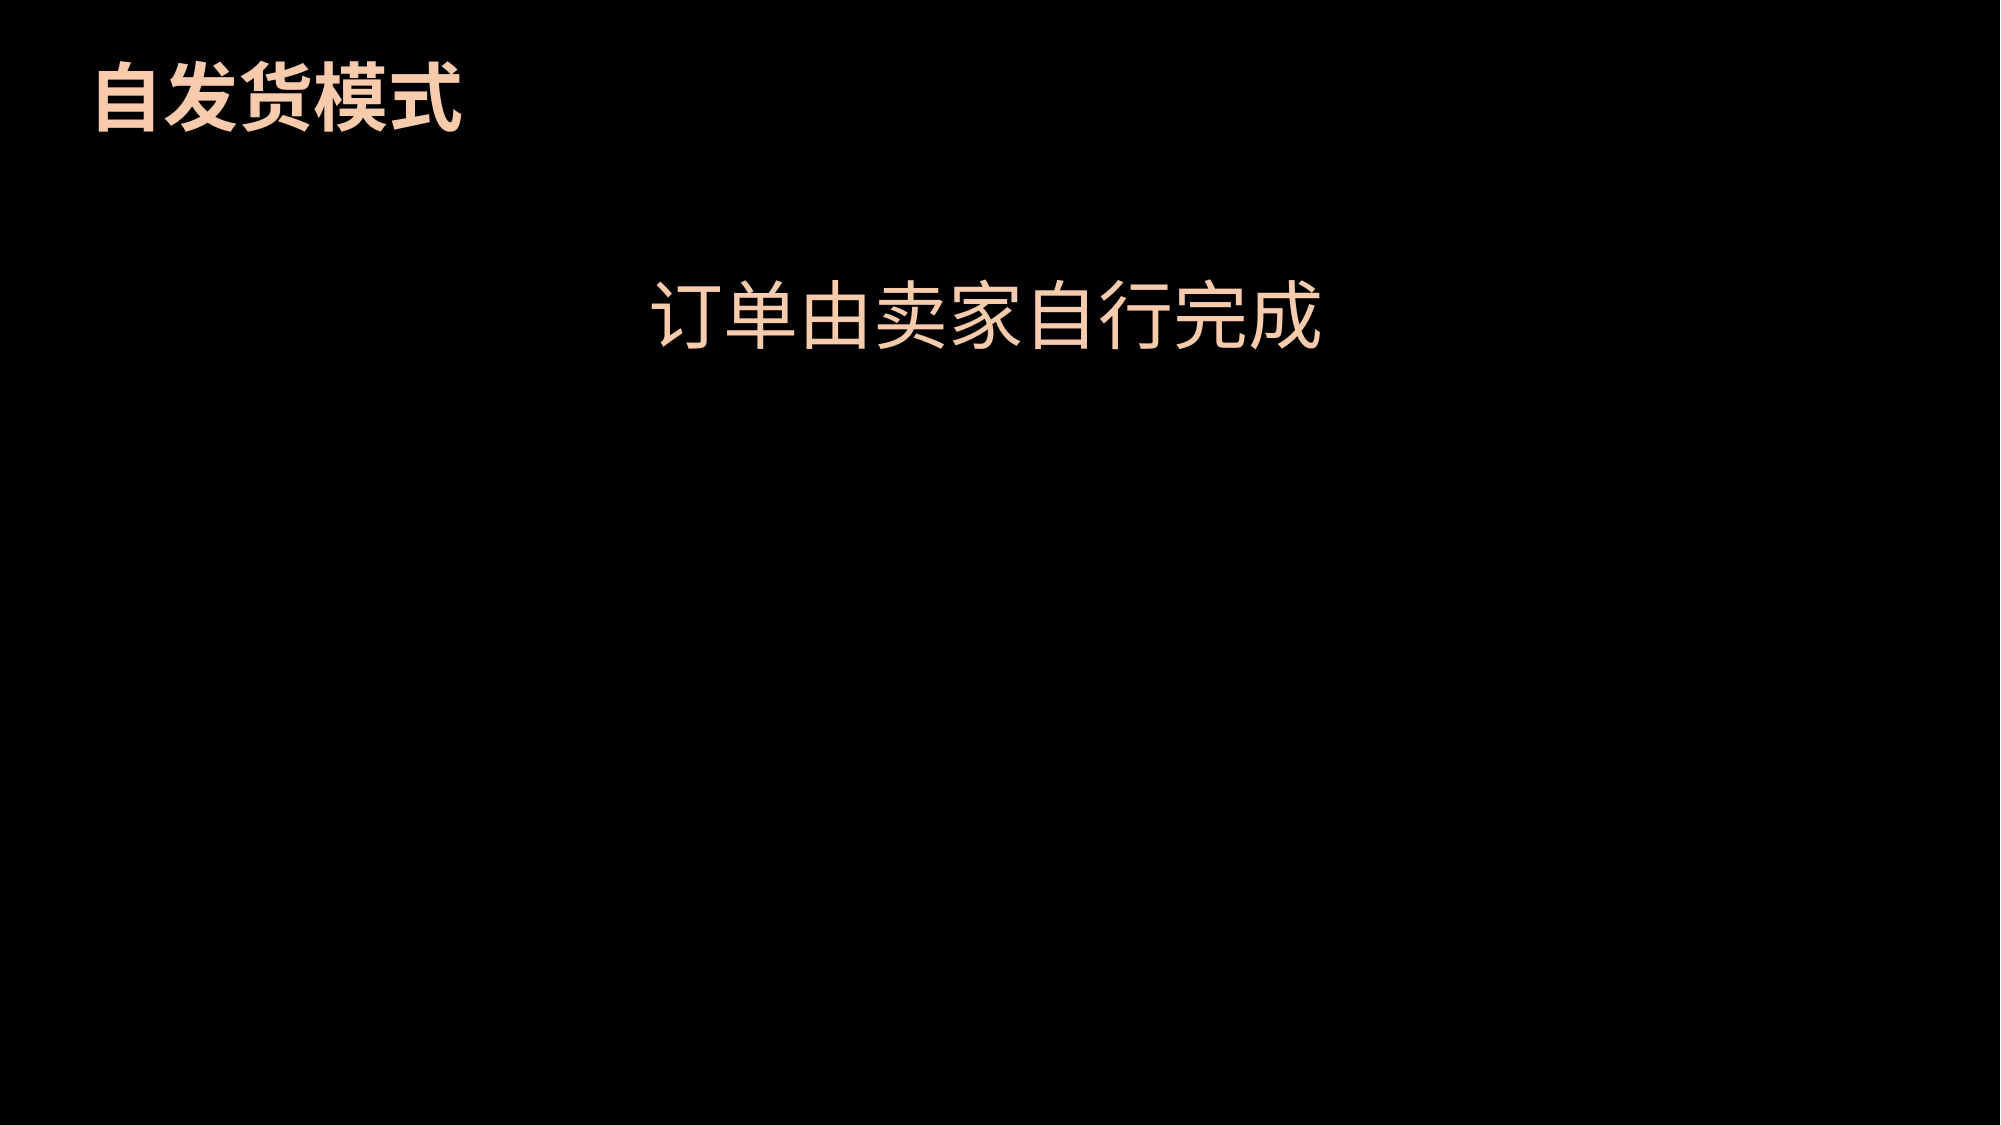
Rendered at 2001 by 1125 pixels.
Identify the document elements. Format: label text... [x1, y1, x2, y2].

text_box 订单由卖家自行完成 [633, 261, 1367, 366]
text_box 自发货模式 [58, 42, 495, 148]
